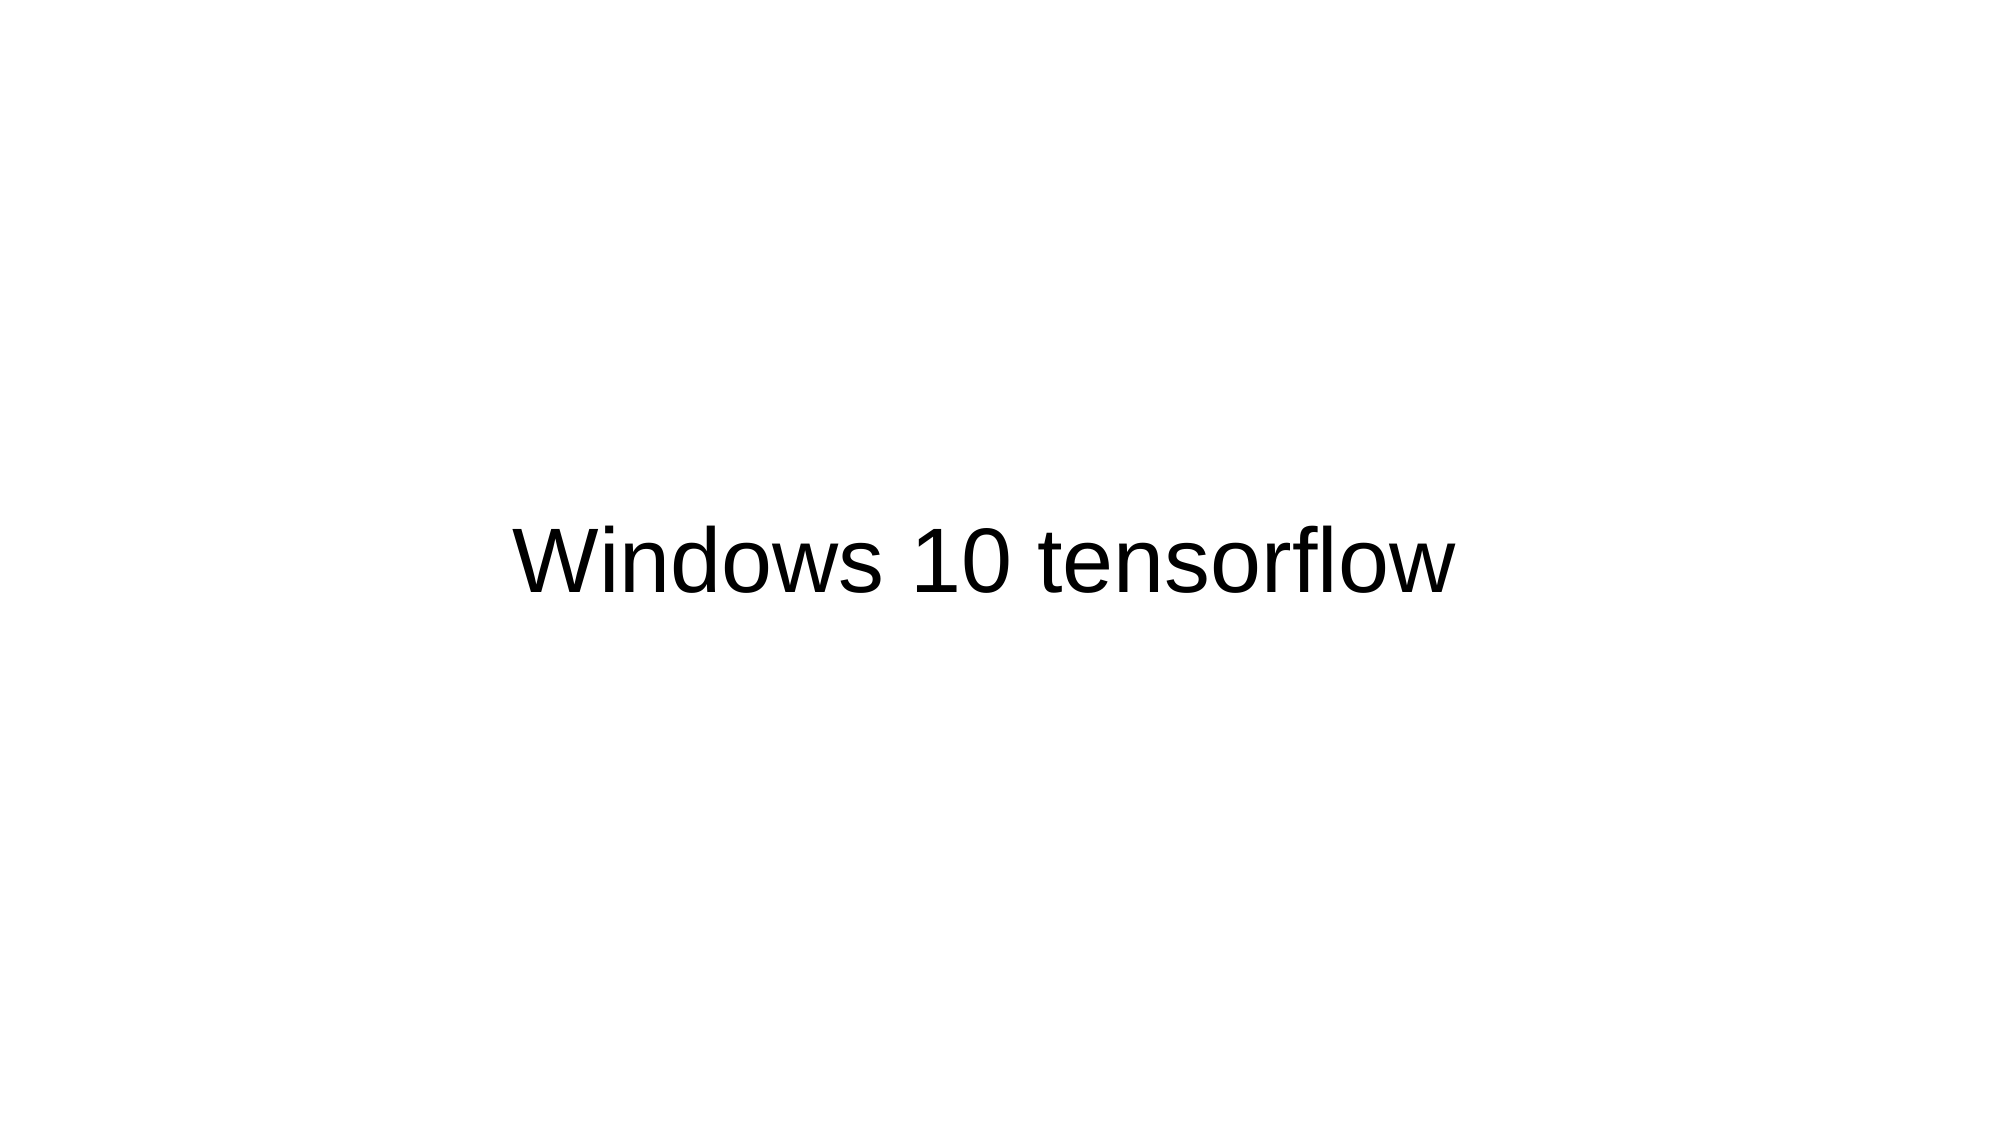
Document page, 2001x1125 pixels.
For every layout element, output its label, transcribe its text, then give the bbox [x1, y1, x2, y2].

title Windows 10 tensorflow [498, 453, 1502, 672]
